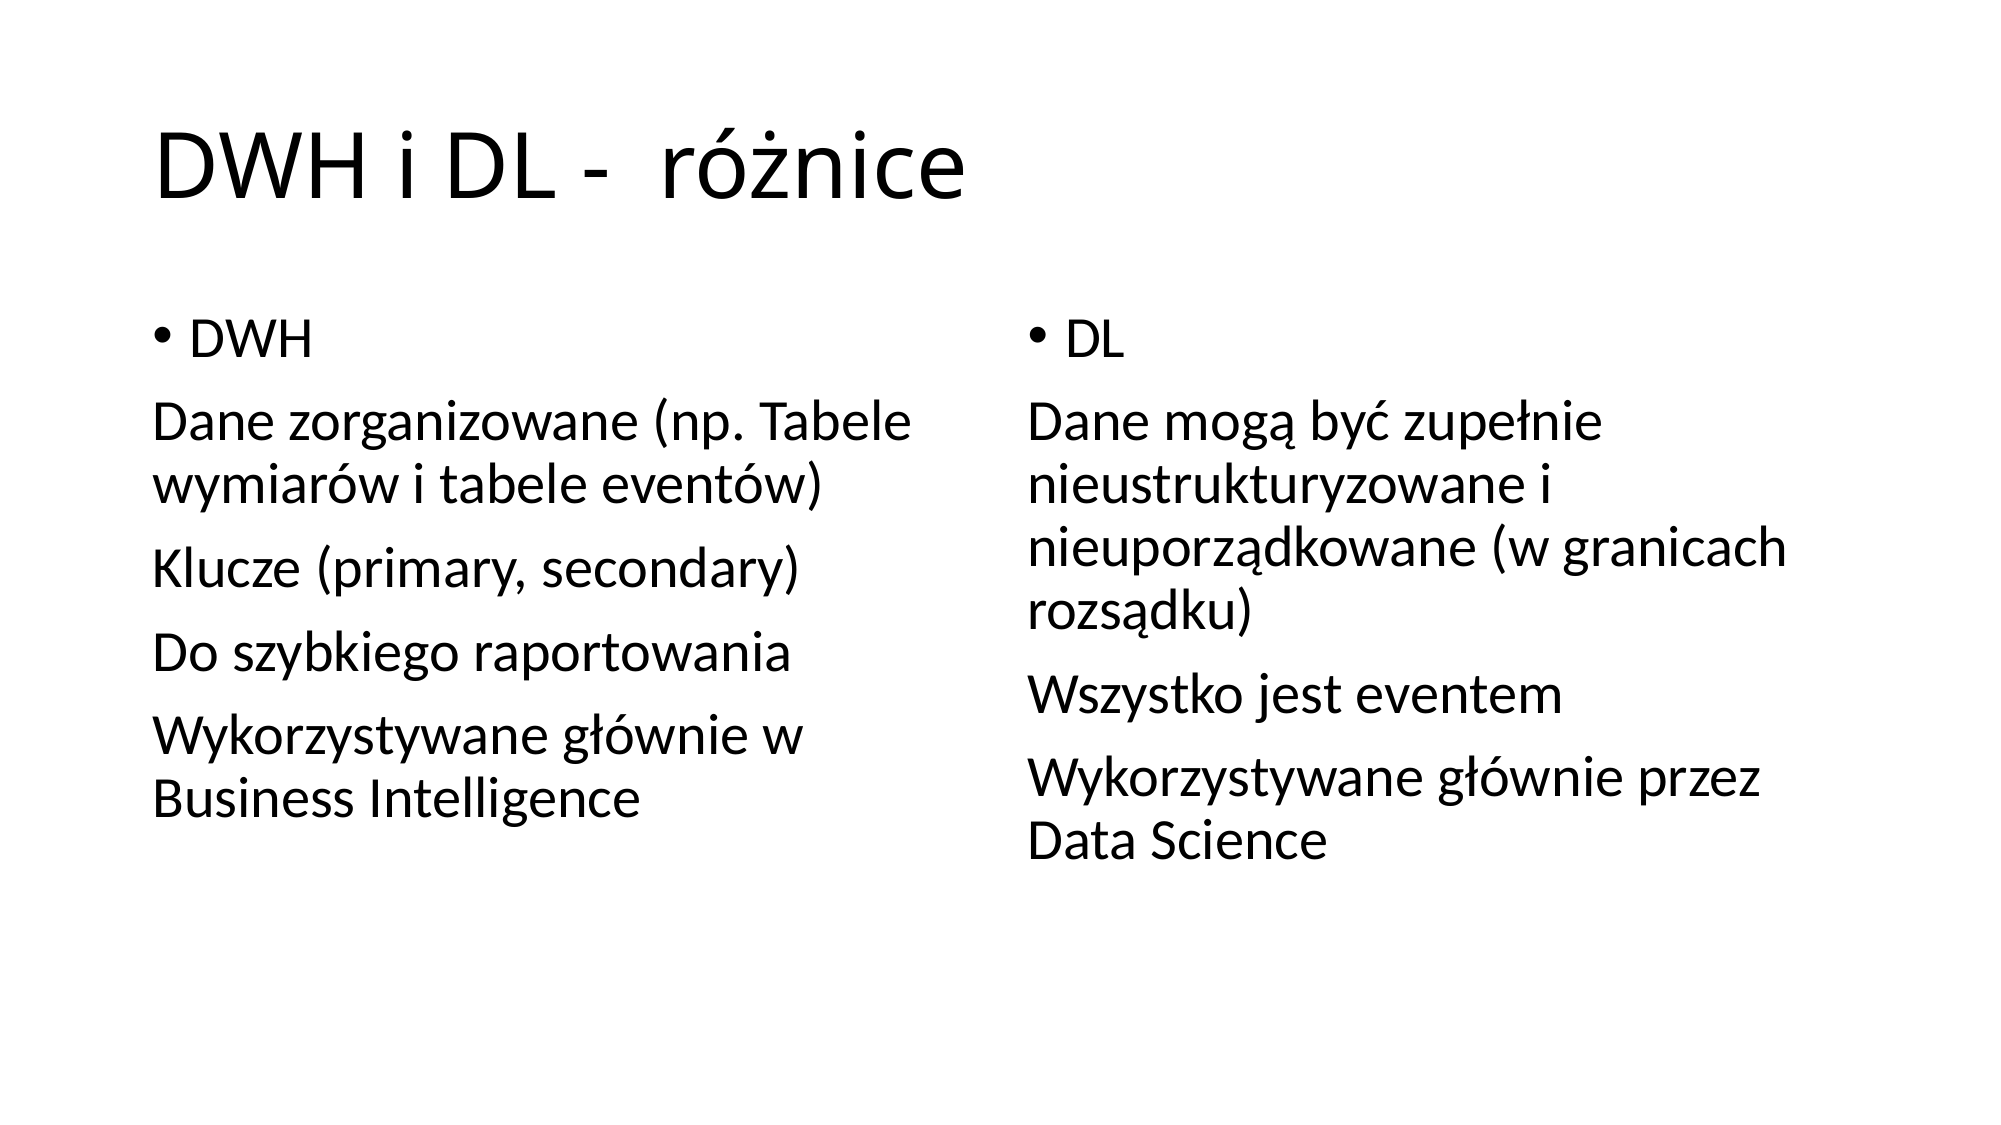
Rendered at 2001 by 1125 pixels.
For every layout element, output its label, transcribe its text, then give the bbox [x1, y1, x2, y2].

list DWH Dane zorganizowane (np. Tabele wymiarów i tabele eventów) Klucze (primary, secondary) Do szybkiego raportowania Wykorzystywane głównie w Business Intelligence [137, 299, 988, 1014]
title DWH i DL - różnice [137, 59, 1863, 278]
list DL Dane mogą być zupełnie nieustrukturyzowane i nieuporządkowane (w granicach rozsądku) Wszystko jest eventem Wykorzystywane głównie przez Data Science [1012, 299, 1863, 1014]
